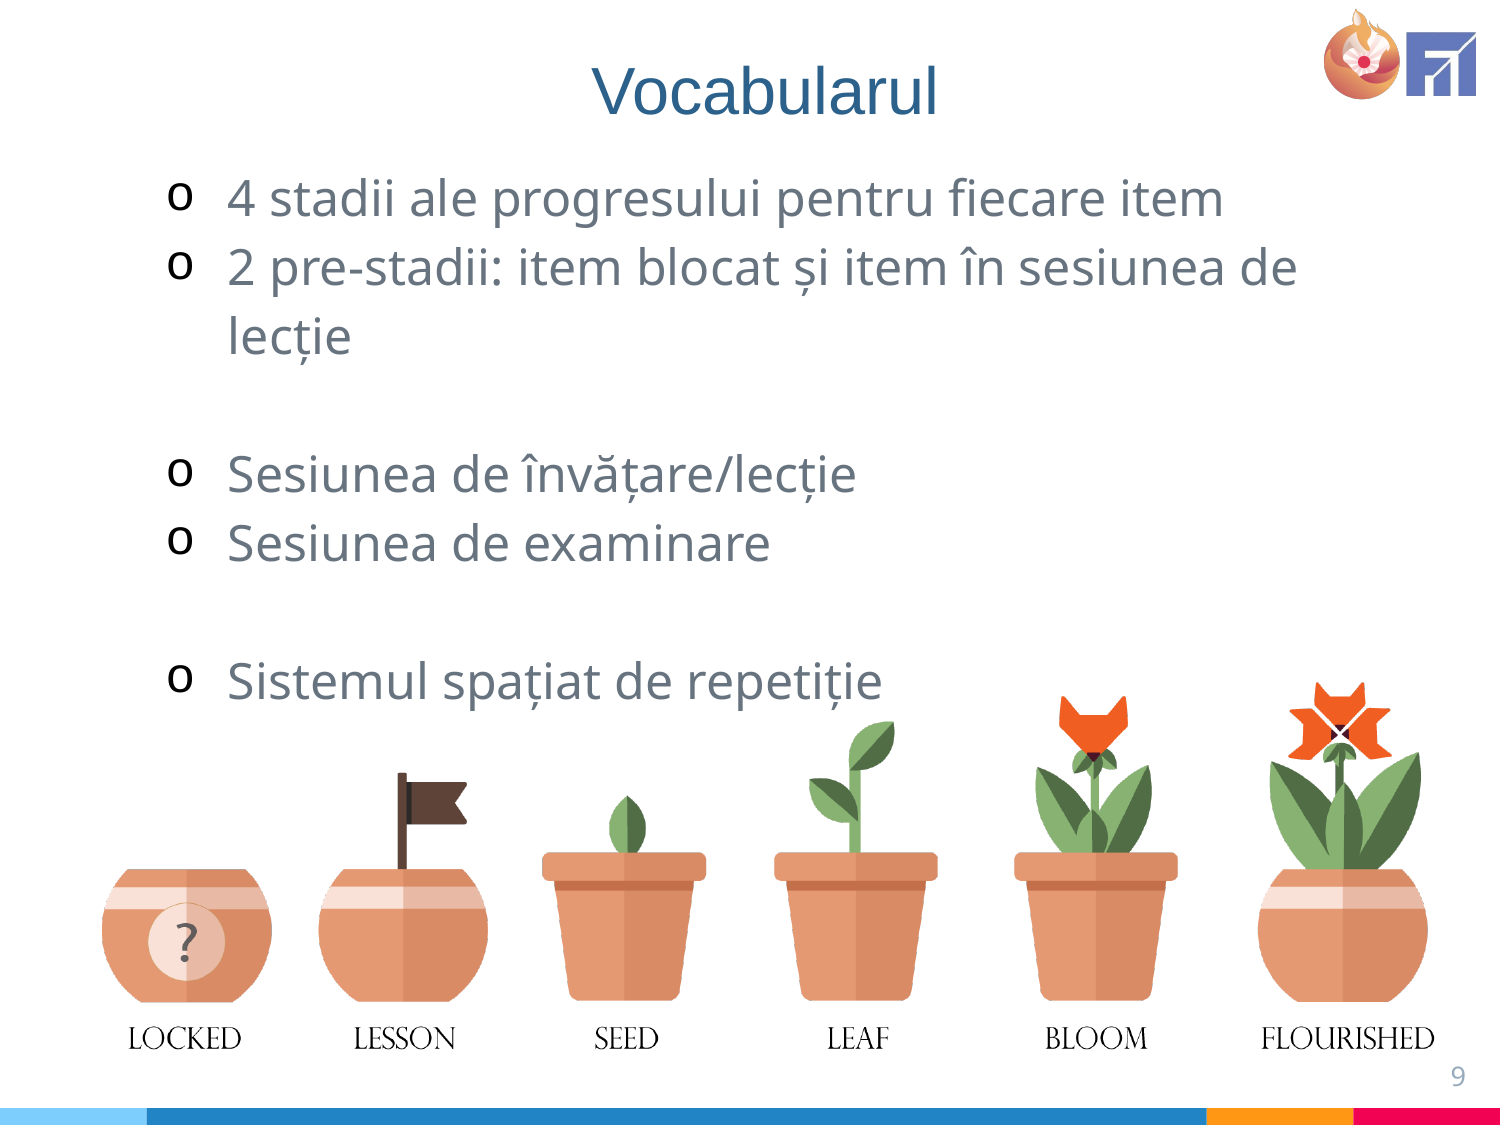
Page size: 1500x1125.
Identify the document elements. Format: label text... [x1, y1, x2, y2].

picture [88, 667, 1450, 1085]
text_box Vocabularul [576, 32, 962, 142]
slide_number 9 [1391, 1043, 1482, 1113]
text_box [1316, 8, 1476, 101]
text_box 4 stadii ale progresului pentru fiecare item 2 pre-stadii: item blocat și item în sesiunea de lecție Sesiunea de învățare/lecție Sesiunea de examinare Sistemul spațiat de repetiție [137, 142, 1400, 666]
